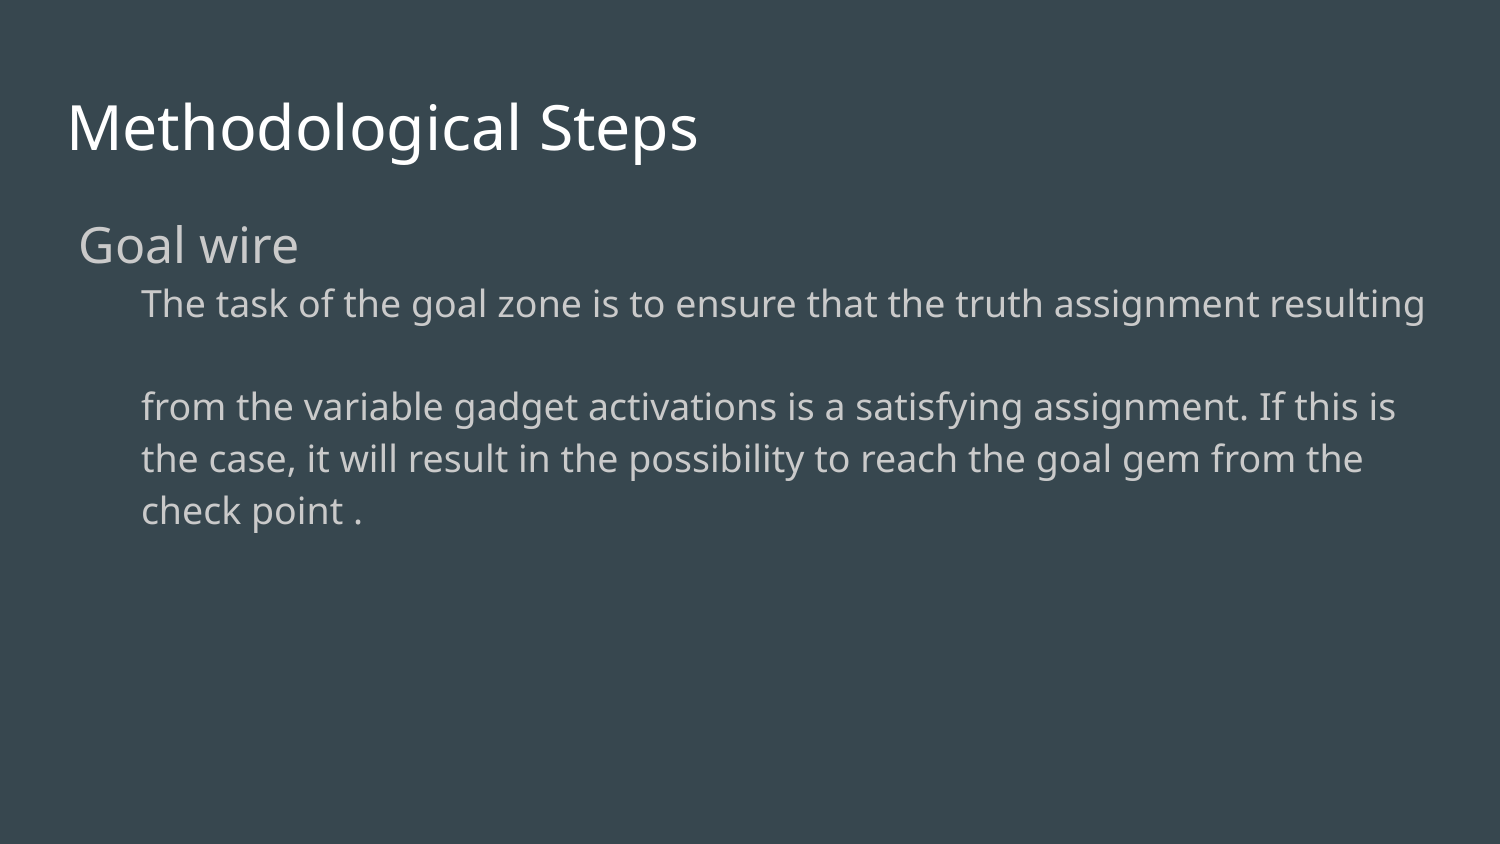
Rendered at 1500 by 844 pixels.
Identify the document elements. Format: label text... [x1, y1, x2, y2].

list Goal wire The task of the goal zone is to ensure that the truth assignment resulting from the variable gadget activations is a satisfying assignment. If this is the case, it will result in the possibility to reach the goal gem from the check point . [51, 189, 1449, 750]
title Methodological Steps [51, 72, 1449, 167]
